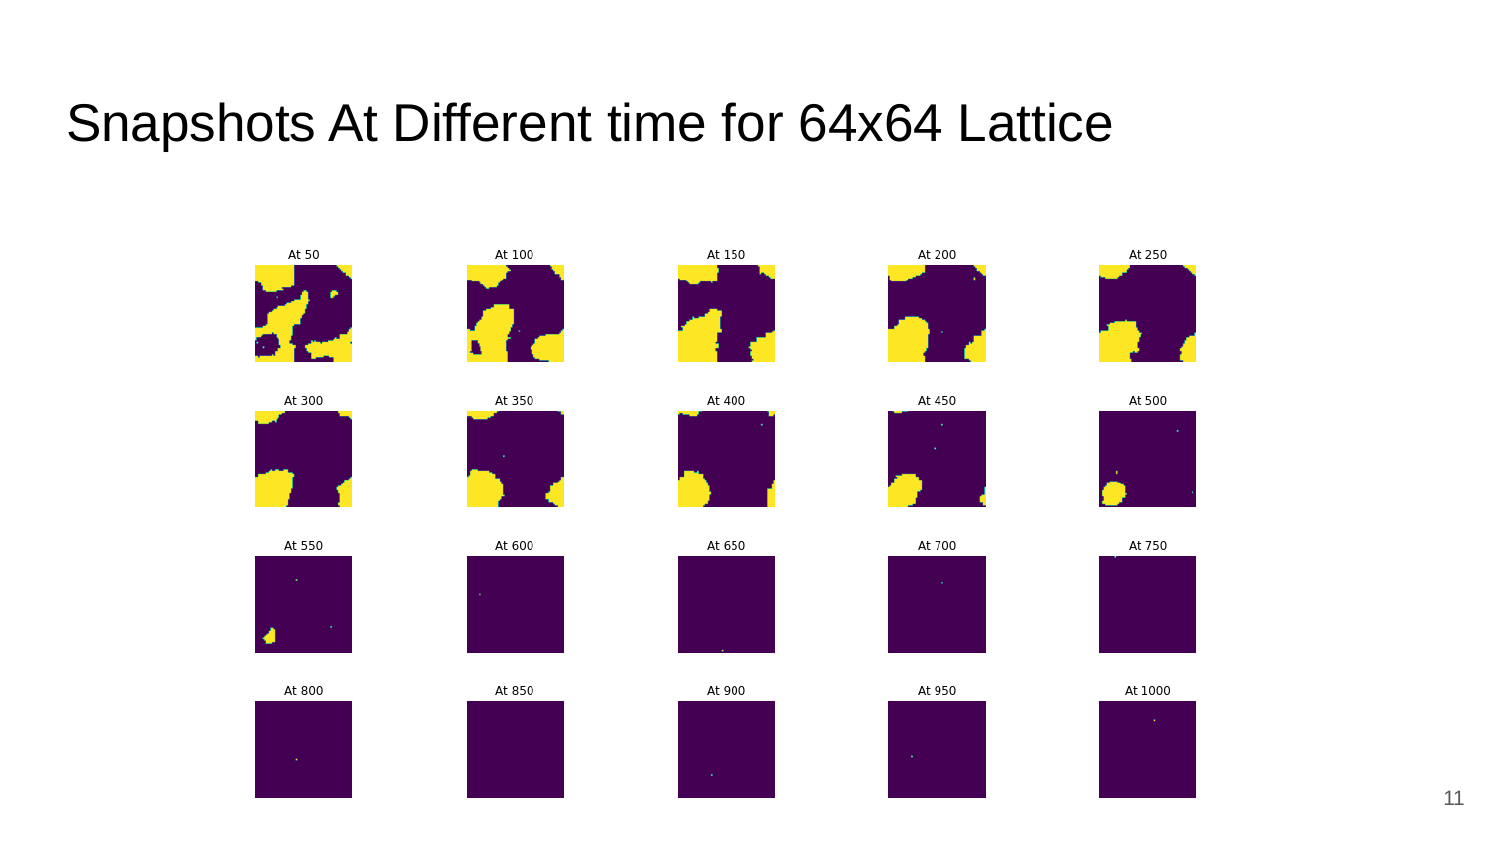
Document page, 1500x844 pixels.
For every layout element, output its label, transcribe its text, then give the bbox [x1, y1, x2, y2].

picture [74, 180, 1345, 844]
slide_number 11 [1389, 764, 1480, 830]
title Snapshots At Different time for 64x64 Lattice [51, 72, 1449, 167]
